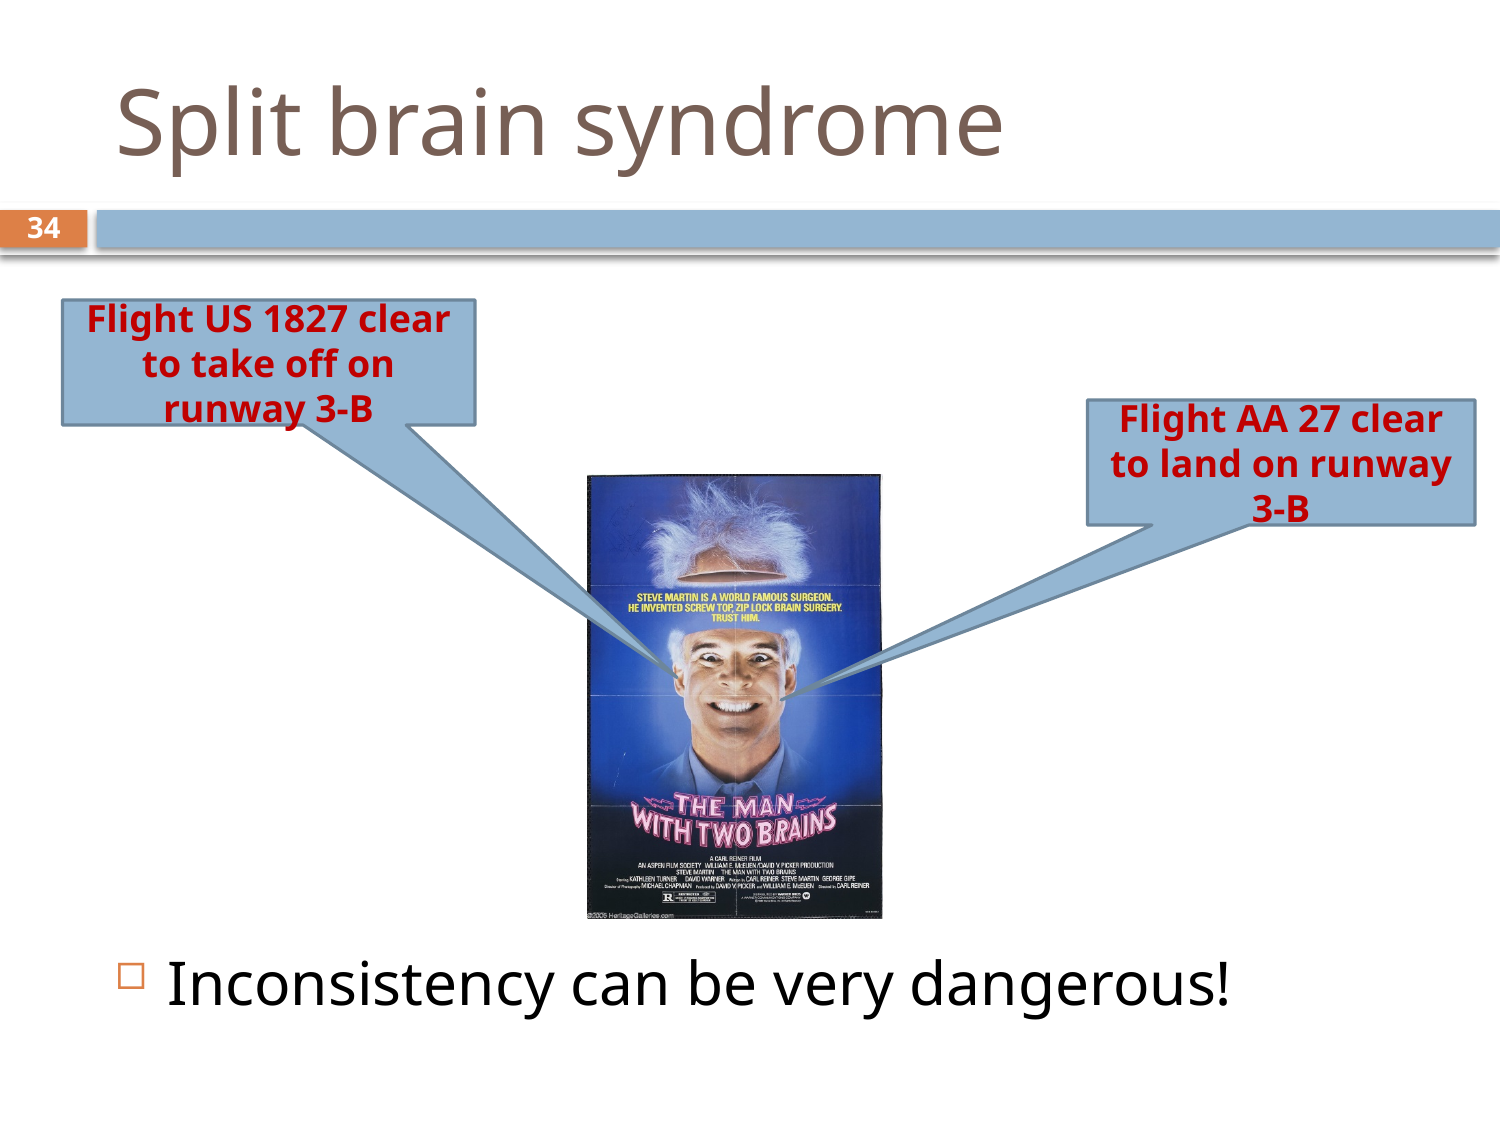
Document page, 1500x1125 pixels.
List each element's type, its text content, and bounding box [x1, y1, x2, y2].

text_box Flight US 1827 clear to take off on runway 3-B [60, 298, 581, 615]
slide_number 34 [0, 208, 88, 249]
picture [587, 474, 884, 919]
list Inconsistency can be very dangerous! [100, 937, 1438, 1100]
text_box Flight AA 27 clear to land on runway 3-B [888, 398, 1477, 662]
title Split brain syndrome [100, 37, 1438, 200]
